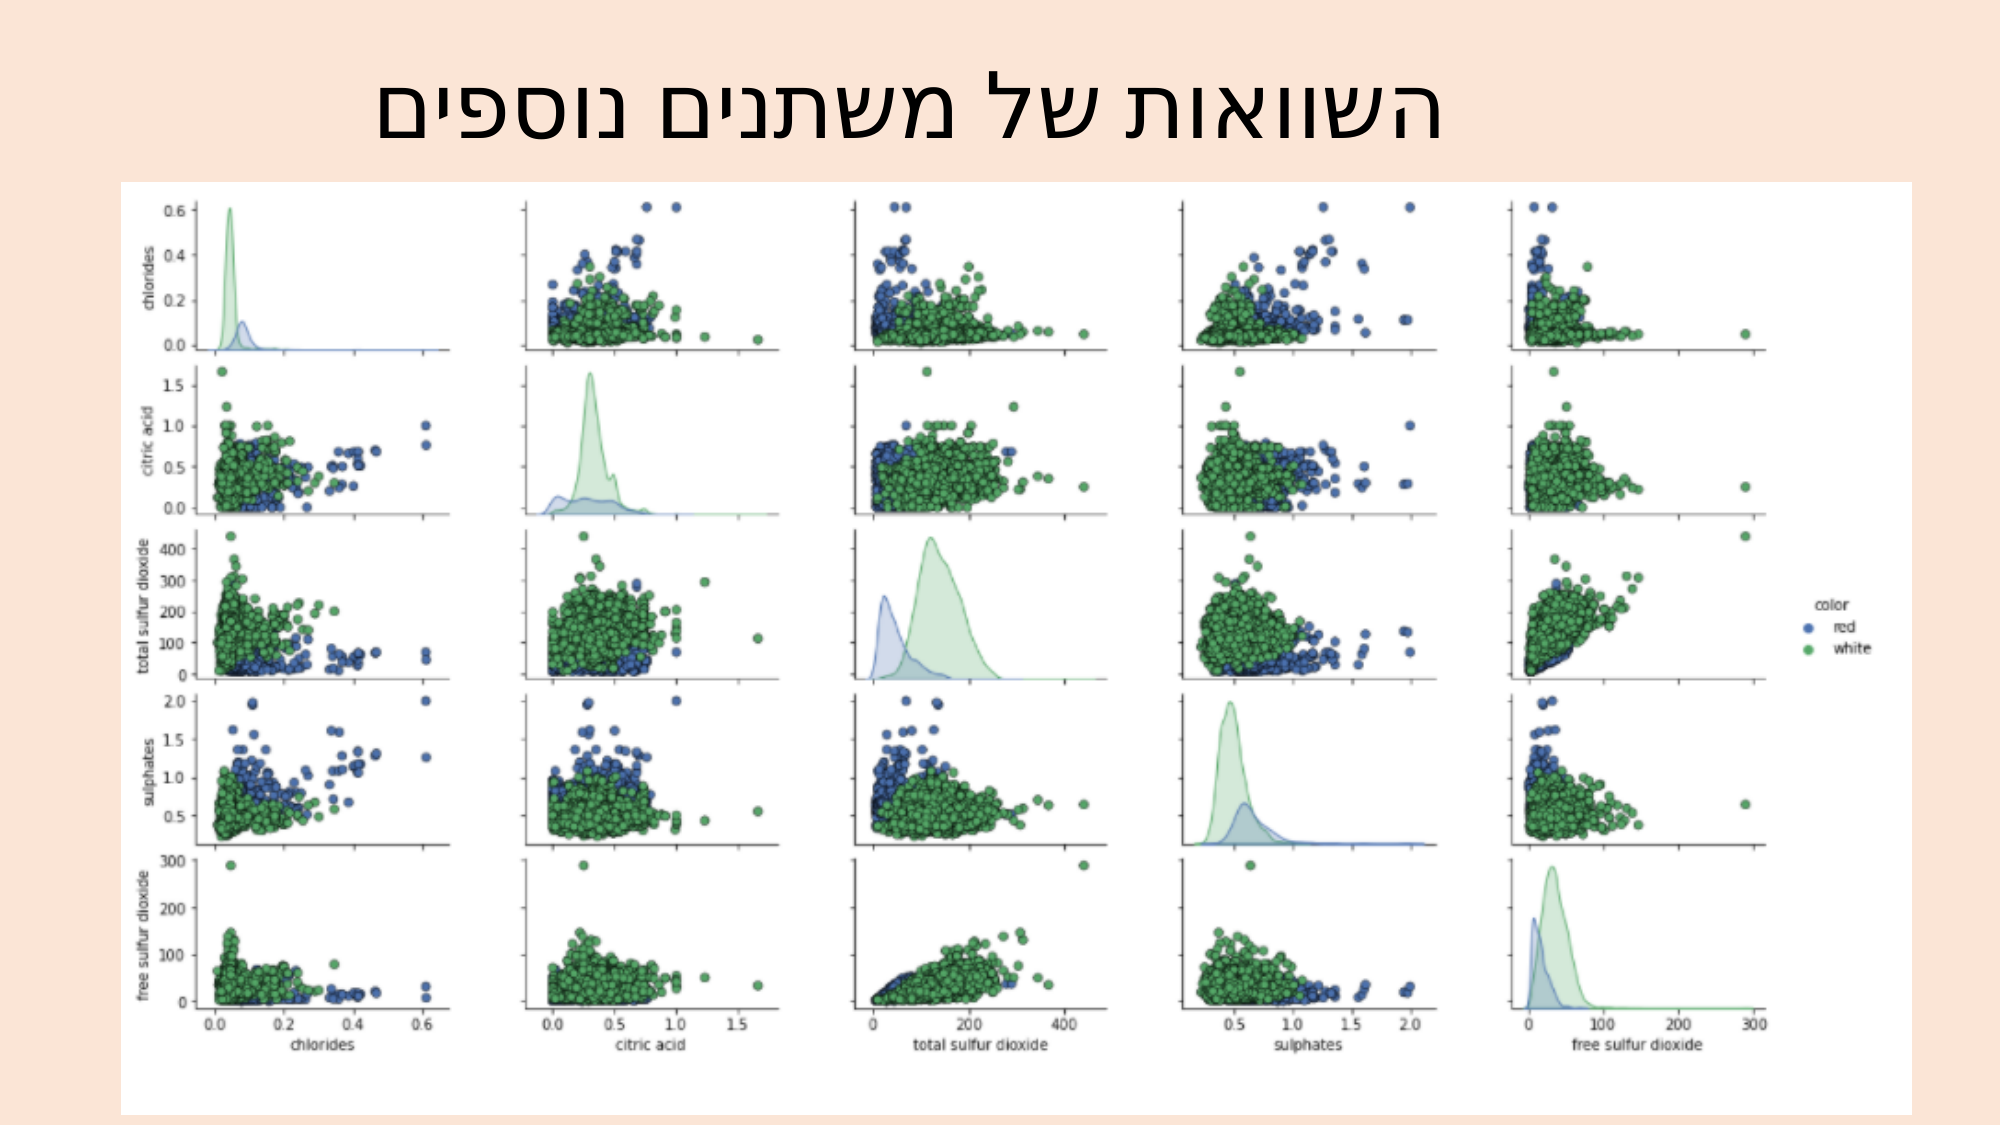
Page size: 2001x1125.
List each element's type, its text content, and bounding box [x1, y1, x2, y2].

picture [121, 182, 1912, 1115]
title השוואות של משתנים נוספים [0, 0, 1463, 218]
